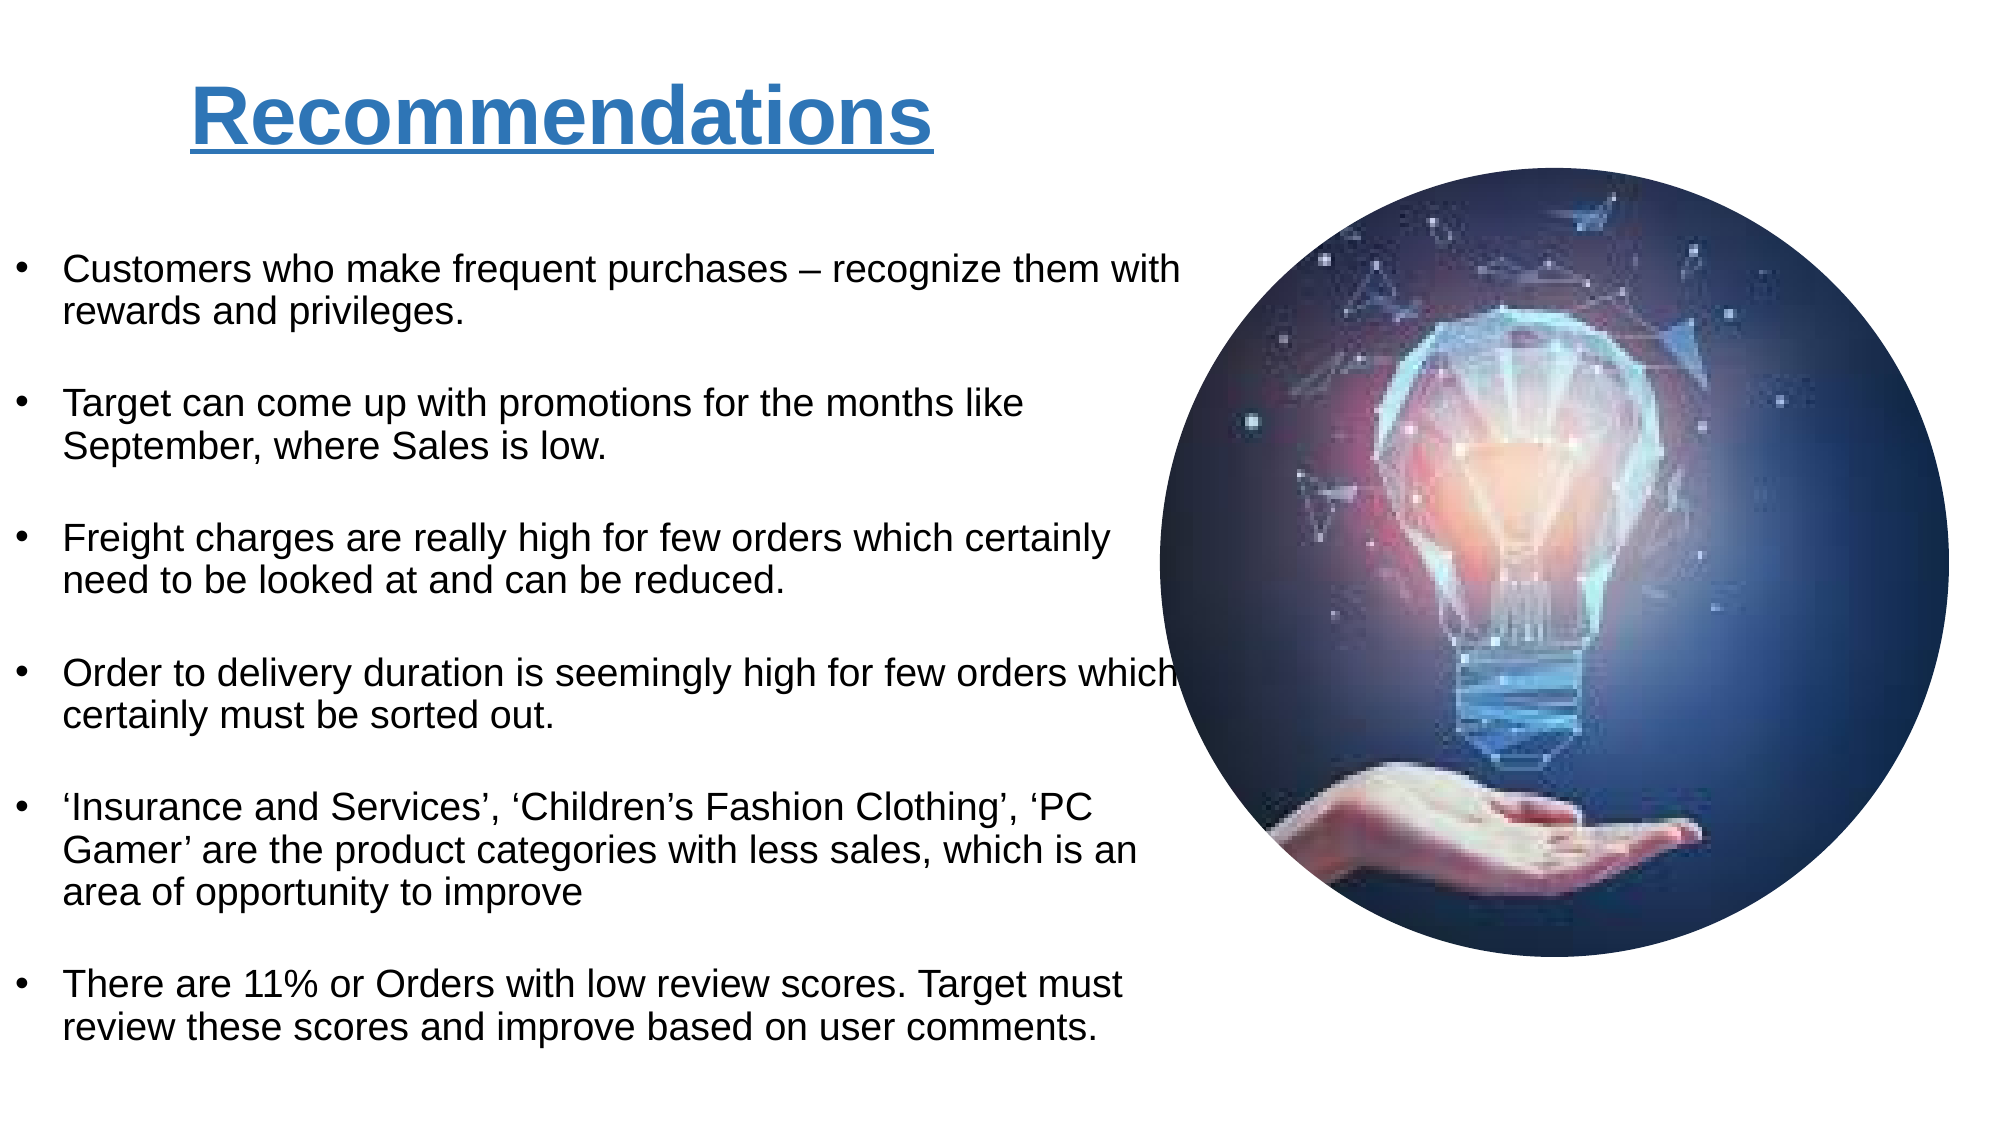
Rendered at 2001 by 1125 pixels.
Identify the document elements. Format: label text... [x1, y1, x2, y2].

list Customers who make frequent purchases – recognize them with rewards and privileges. Target can come up with promotions for the months like September, where Sales is low. Freight charges are really high for few orders which certainly need to be looked at and can be reduced. Order to delivery duration is seemingly high for few orders which certainly must be sorted out. ‘Insurance and Services’, ‘Children’s Fashion Clothing’, ‘PC Gamer’ are the product categories with less sales, which is an area of opportunity to improve There are 11% or Orders with low review scores. Target must review these scores and improve based on user comments. [0, 240, 1211, 1058]
title Recommendations [175, 0, 1160, 240]
picture [1159, 167, 1949, 957]
